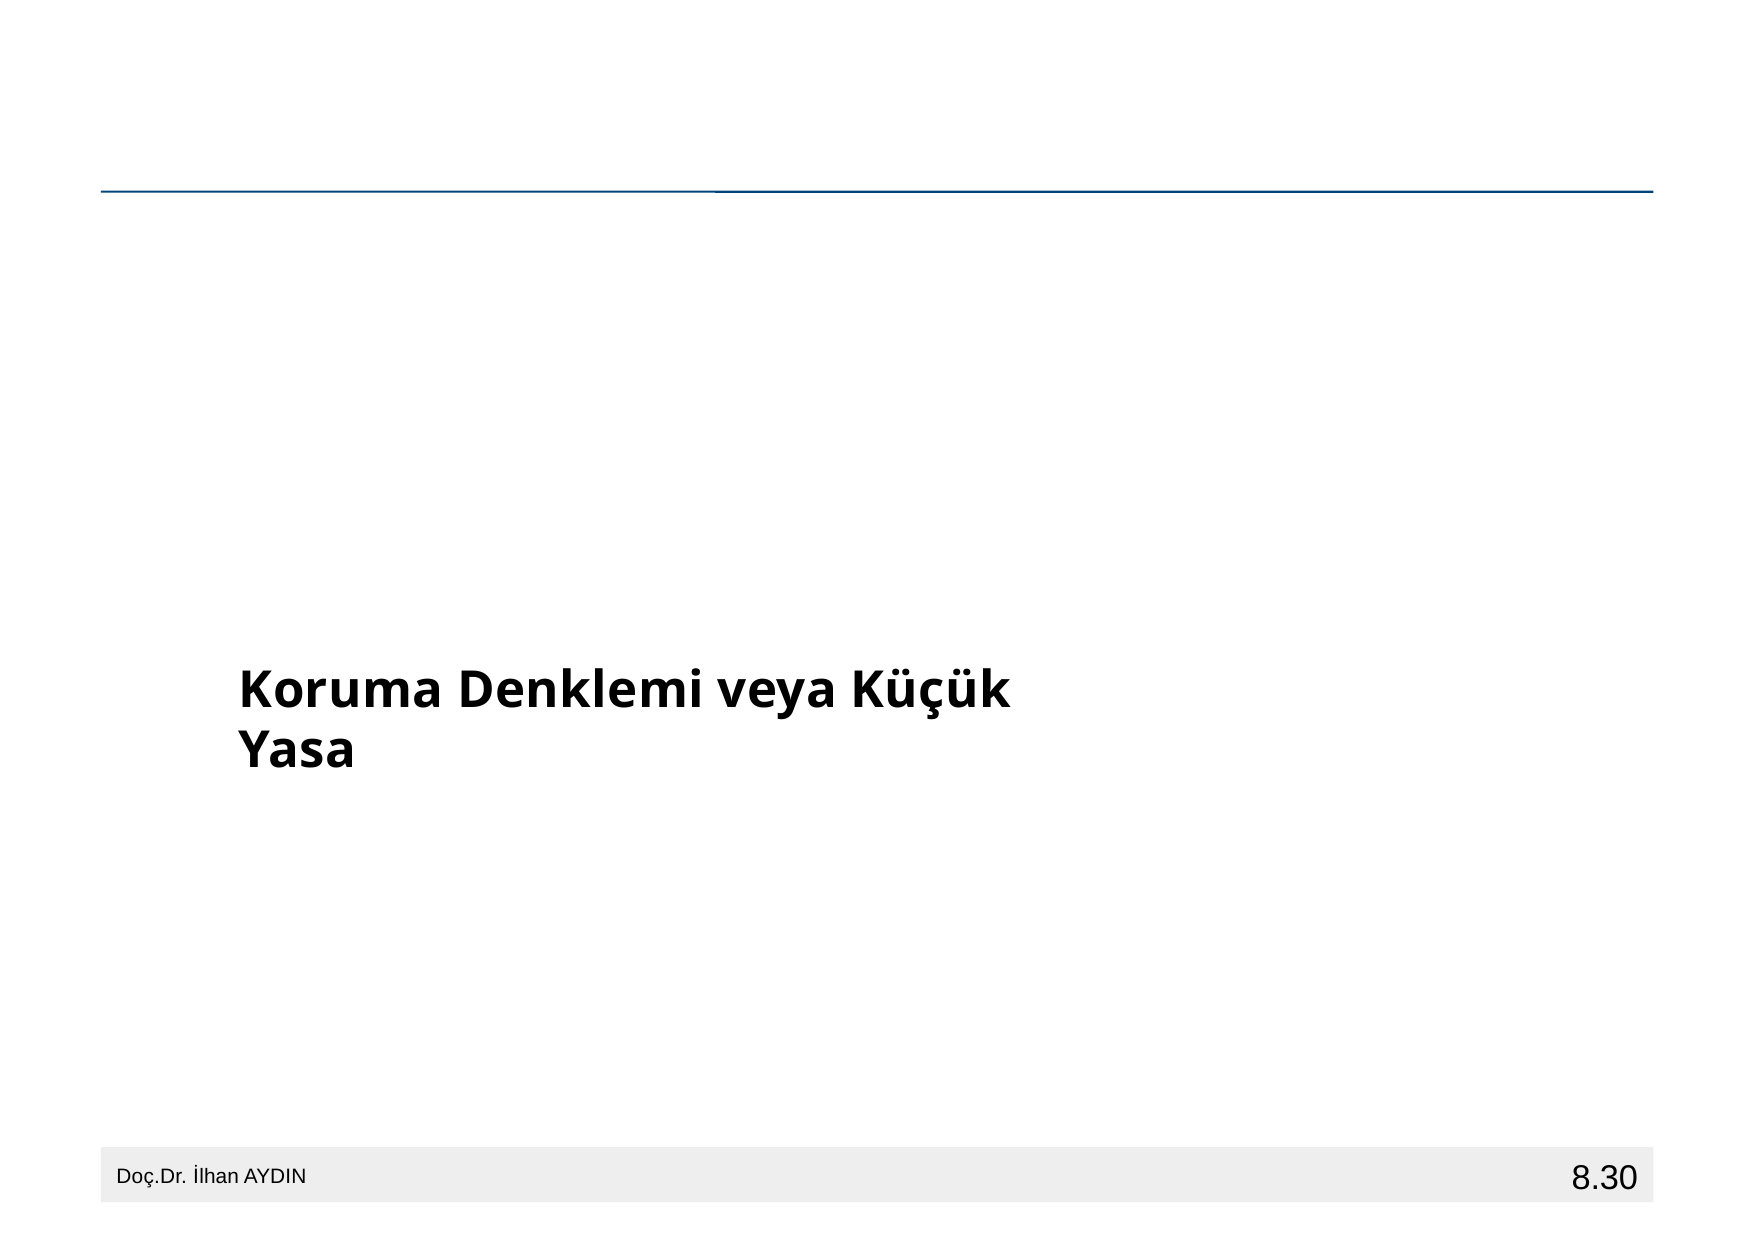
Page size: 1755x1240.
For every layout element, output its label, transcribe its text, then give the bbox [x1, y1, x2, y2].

footer Doç.Dr. İlhan AYDIN [114, 1161, 579, 1240]
slide_number 8.30 [1569, 1156, 1645, 1240]
title Koruma Denklemi veya Küçük Yasa [236, 651, 1102, 865]
